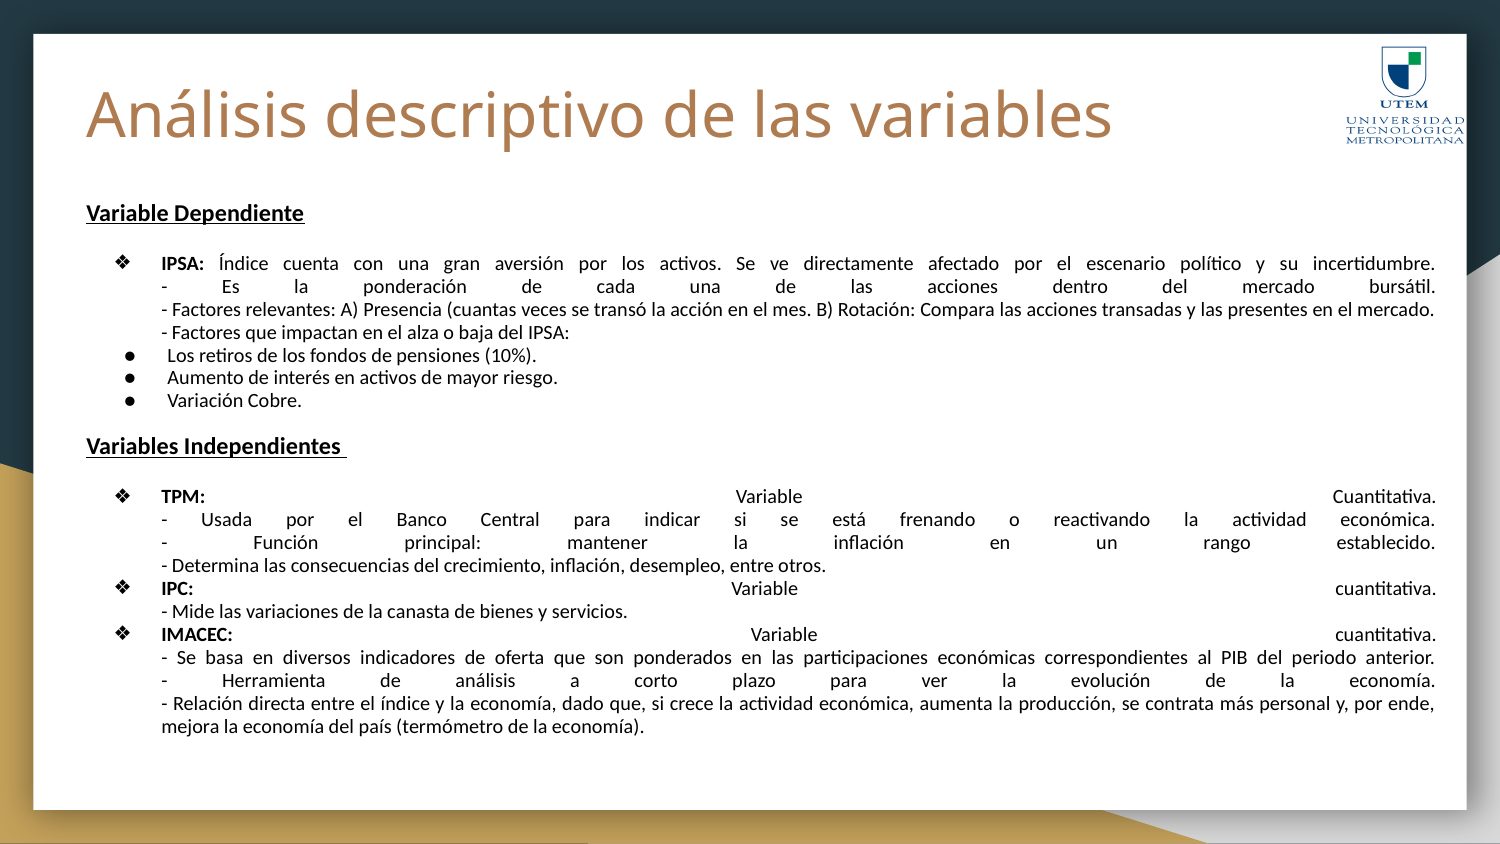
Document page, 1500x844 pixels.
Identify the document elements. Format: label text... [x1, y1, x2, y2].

list Variable Dependiente IPSA: Índice cuenta con una gran aversión por los activos. Se ve directamente afectado por el escenario político y su incertidumbre. - Es la ponderación de cada una de las acciones dentro del mercado bursátil. - Factores relevantes: A) Presencia (cuantas veces se transó la acción en el mes. B) Rotación: Compara las acciones transadas y las presentes en el mercado. - Factores que impactan en el alza o baja del IPSA: ● Los retiros de los fondos de pensiones (10%). ● Aumento de interés en activos de mayor riesgo. ● Variación Cobre. Variables Independientes TPM: Variable Cuantitativa. - Usada por el Banco Central para indicar si se está frenando o reactivando la actividad económica. - Función principal: mantener la inflación en un rango establecido. - Determina las consecuencias del crecimiento, inflación, desempleo, entre otros. IPC: Variable cuantitativa. - Mide las variaciones de la canasta de bienes y servicios. IMACEC: Variable cuantitativa. - Se basa en diversos indicadores de oferta que son ponderados en las participaciones económicas correspondientes al PIB del periodo anterior. - Herramienta de análisis a corto plazo para ver la evolución de la economía. - Relación directa entre el índice y la economía, dado que, si crece la actividad económica, aumenta la producción, se contrata más personal y, por ende, mejora la economía del país (termómetro de la economía). [71, 184, 1453, 795]
title Análisis descriptivo de las variables [71, 59, 1303, 217]
picture [1344, 35, 1465, 156]
